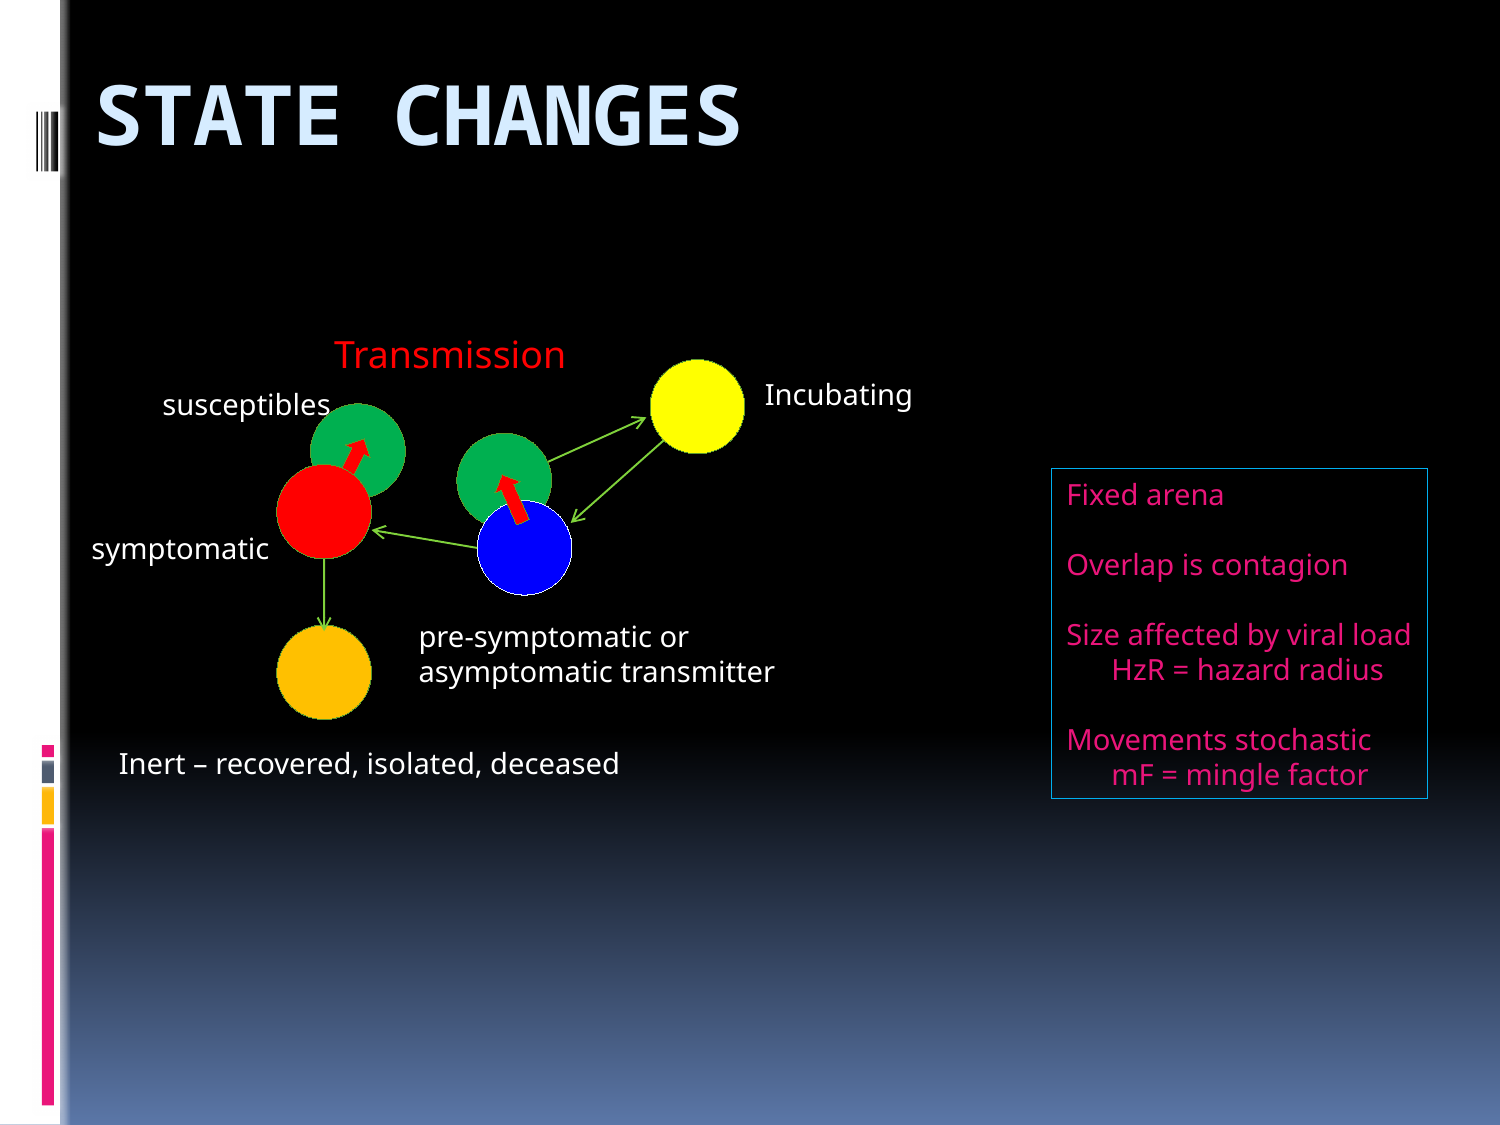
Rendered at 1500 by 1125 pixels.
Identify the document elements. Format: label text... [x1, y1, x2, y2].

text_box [76, 323, 928, 790]
title State Changes [78, 54, 1279, 199]
text_box Fixed arena Overlap is contagion Size affected by viral load HzR = hazard radius Movements stochastic mF = mingle factor [1051, 468, 1428, 799]
